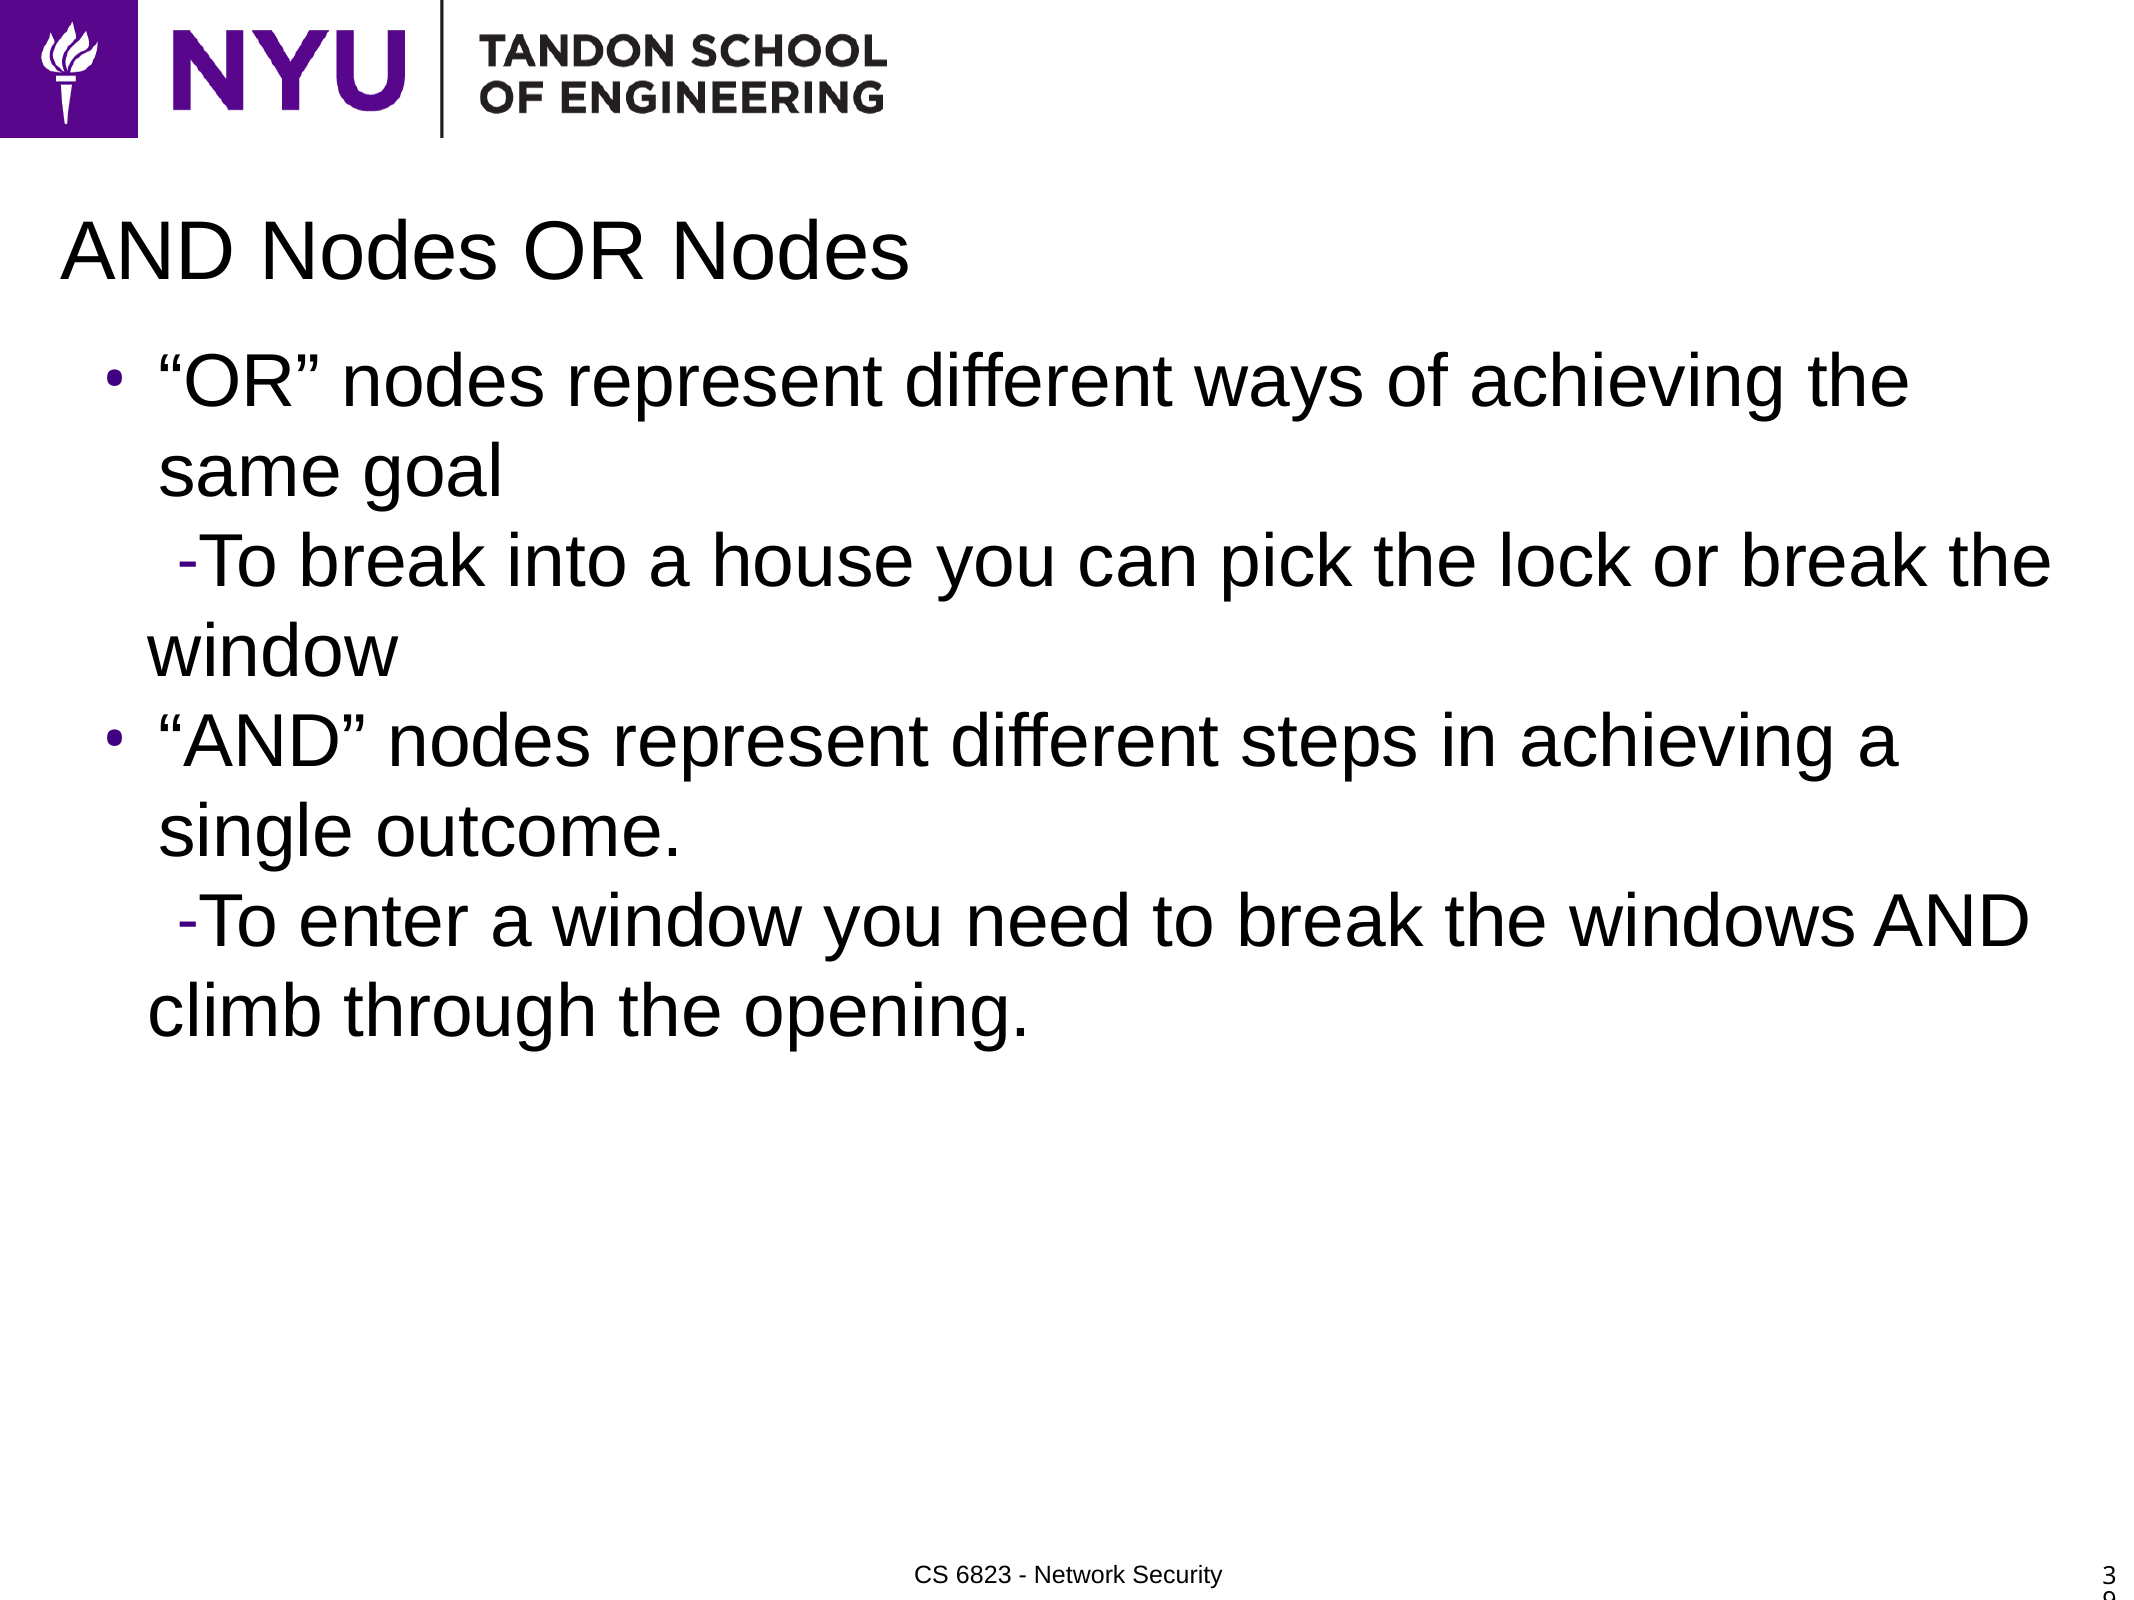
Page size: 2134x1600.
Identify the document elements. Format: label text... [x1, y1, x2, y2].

title AND Nodes OR Nodes [52, 147, 2084, 305]
picture [0, 0, 887, 138]
slide_number 39 [2086, 1551, 2132, 1599]
list “OR” nodes represent different ways of achieving the same goal To break into a house you can pick the lock or break the window “AND” nodes represent different steps in achieving a single outcome. To enter a window you need to break the windows AND climb through the opening. [93, 322, 2084, 1513]
